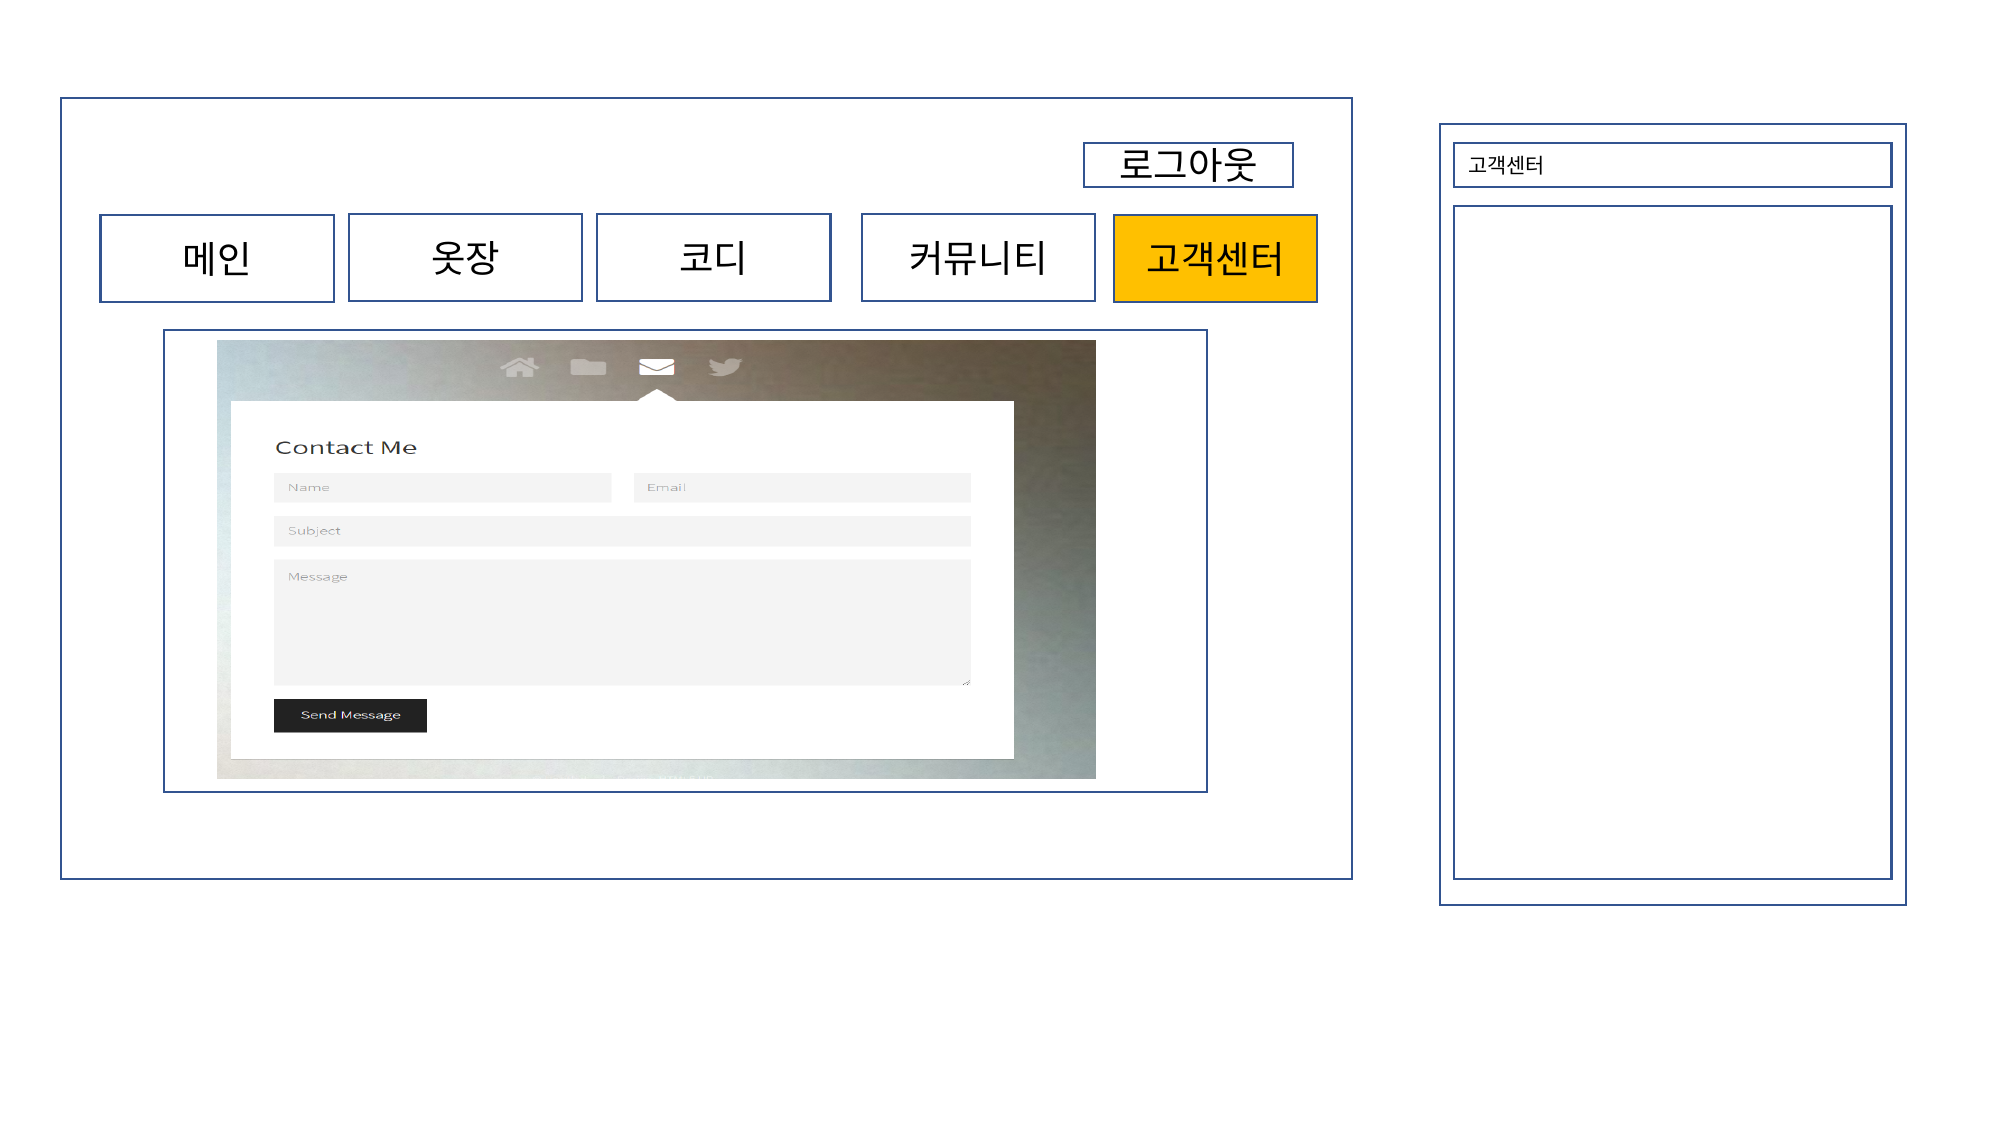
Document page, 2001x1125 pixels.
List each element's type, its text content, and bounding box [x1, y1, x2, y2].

text_box [163, 329, 1208, 793]
text_box [1453, 205, 1893, 880]
text_box [1439, 123, 1907, 906]
text_box 고객센터 [1453, 142, 1893, 188]
text_box 코디 [596, 213, 832, 302]
text_box [60, 97, 1353, 880]
picture [217, 340, 1096, 779]
text_box 로그아웃 [1083, 142, 1294, 188]
text_box 메인 [99, 214, 335, 303]
text_box 커뮤니티 [861, 213, 1096, 302]
text_box 고객센터 [1113, 214, 1318, 303]
text_box 옷장 [348, 213, 583, 302]
